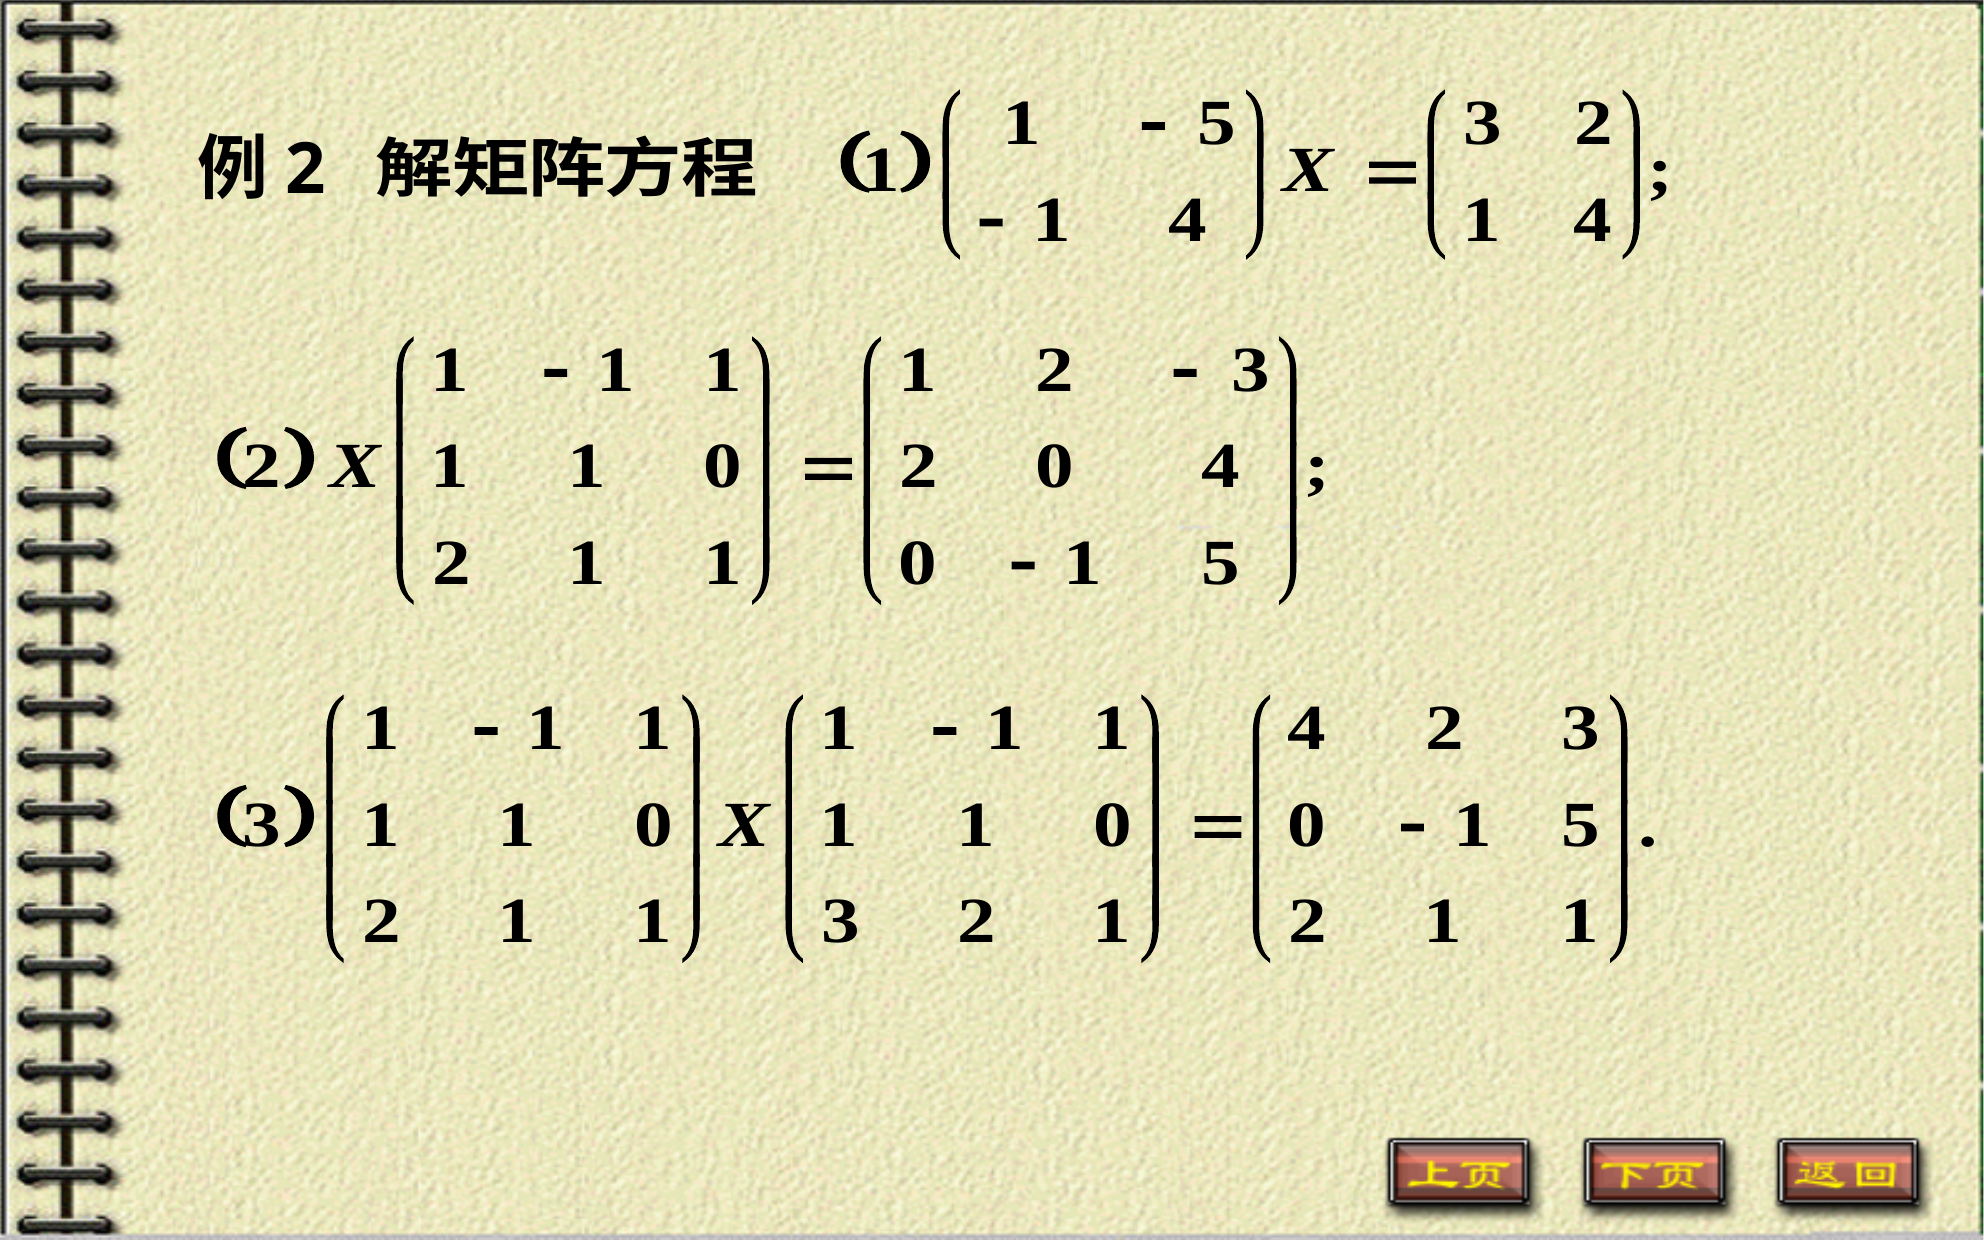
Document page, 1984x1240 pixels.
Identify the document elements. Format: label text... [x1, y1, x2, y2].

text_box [294, 85, 1673, 264]
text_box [212, 691, 1660, 966]
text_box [212, 333, 1332, 608]
picture [0, 0, 1984, 1240]
text_box 例2 [179, 113, 289, 217]
